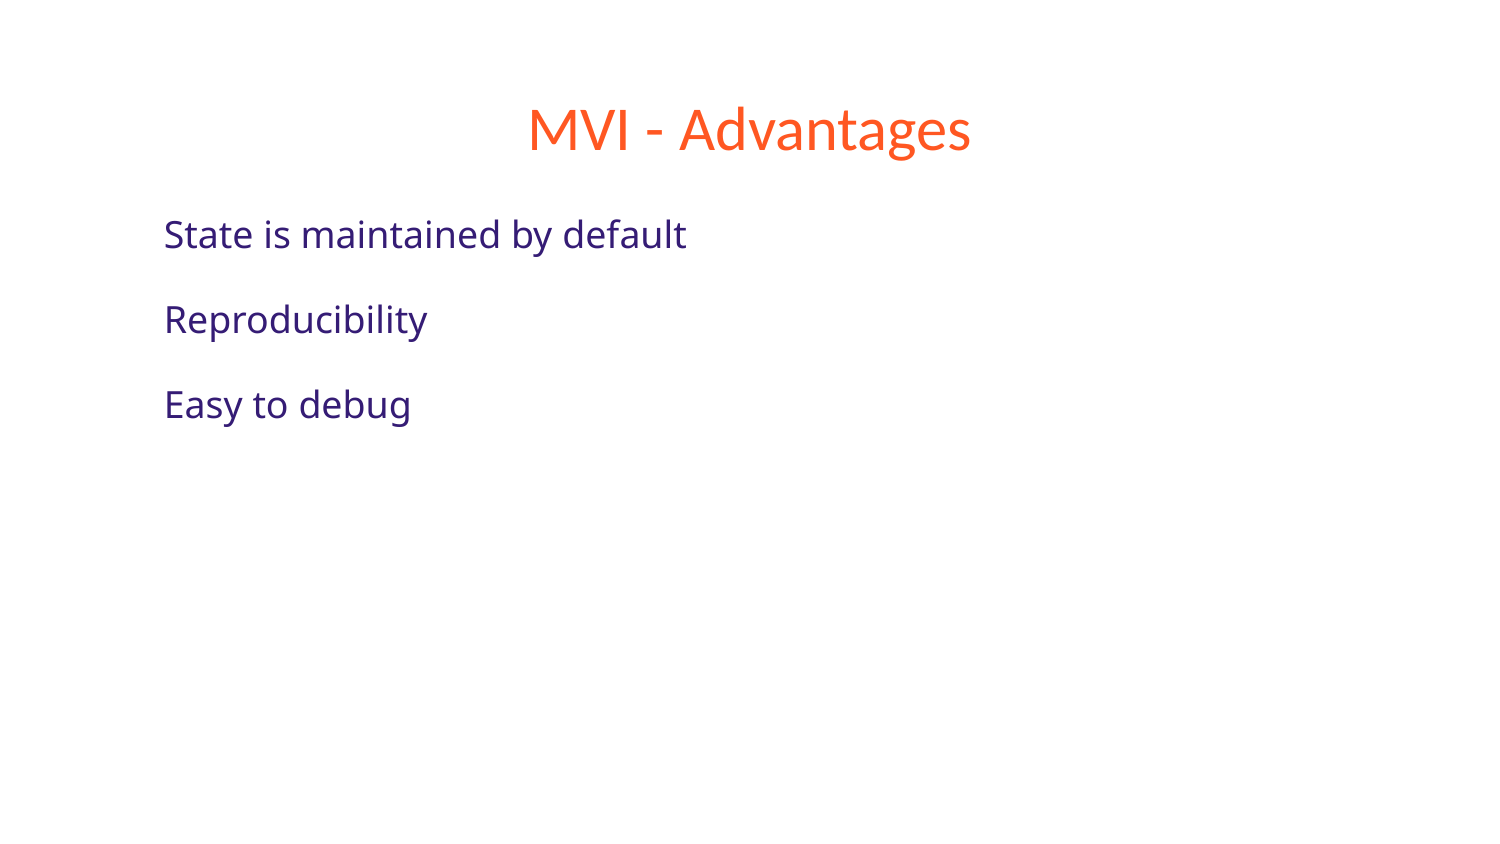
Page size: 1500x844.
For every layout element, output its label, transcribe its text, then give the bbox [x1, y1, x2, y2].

text_box State is maintained by default Reproducibility Easy to debug [148, 188, 1350, 750]
title MVI - Advantages [51, 72, 1449, 167]
